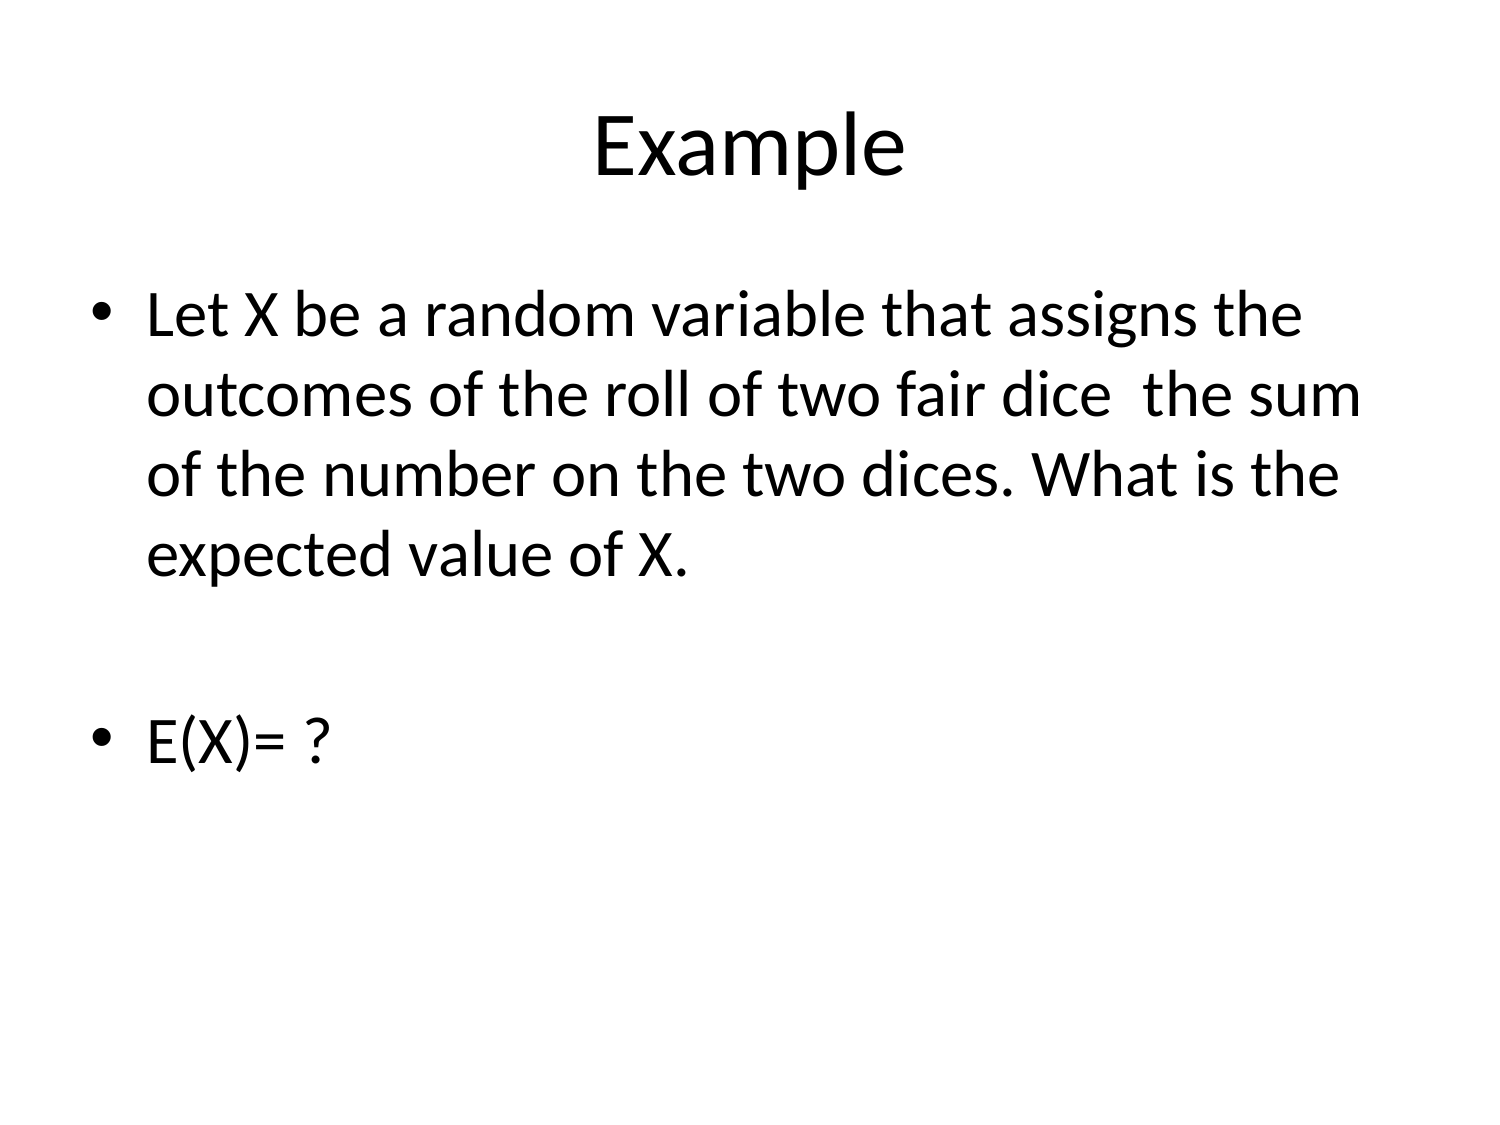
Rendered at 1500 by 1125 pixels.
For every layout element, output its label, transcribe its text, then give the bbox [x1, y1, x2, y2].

list Let X be a random variable that assigns the outcomes of the roll of two fair dice the sum of the number on the two dices. What is the expected value of X. E(X)= ? [75, 262, 1425, 1005]
title Example [75, 45, 1425, 233]
